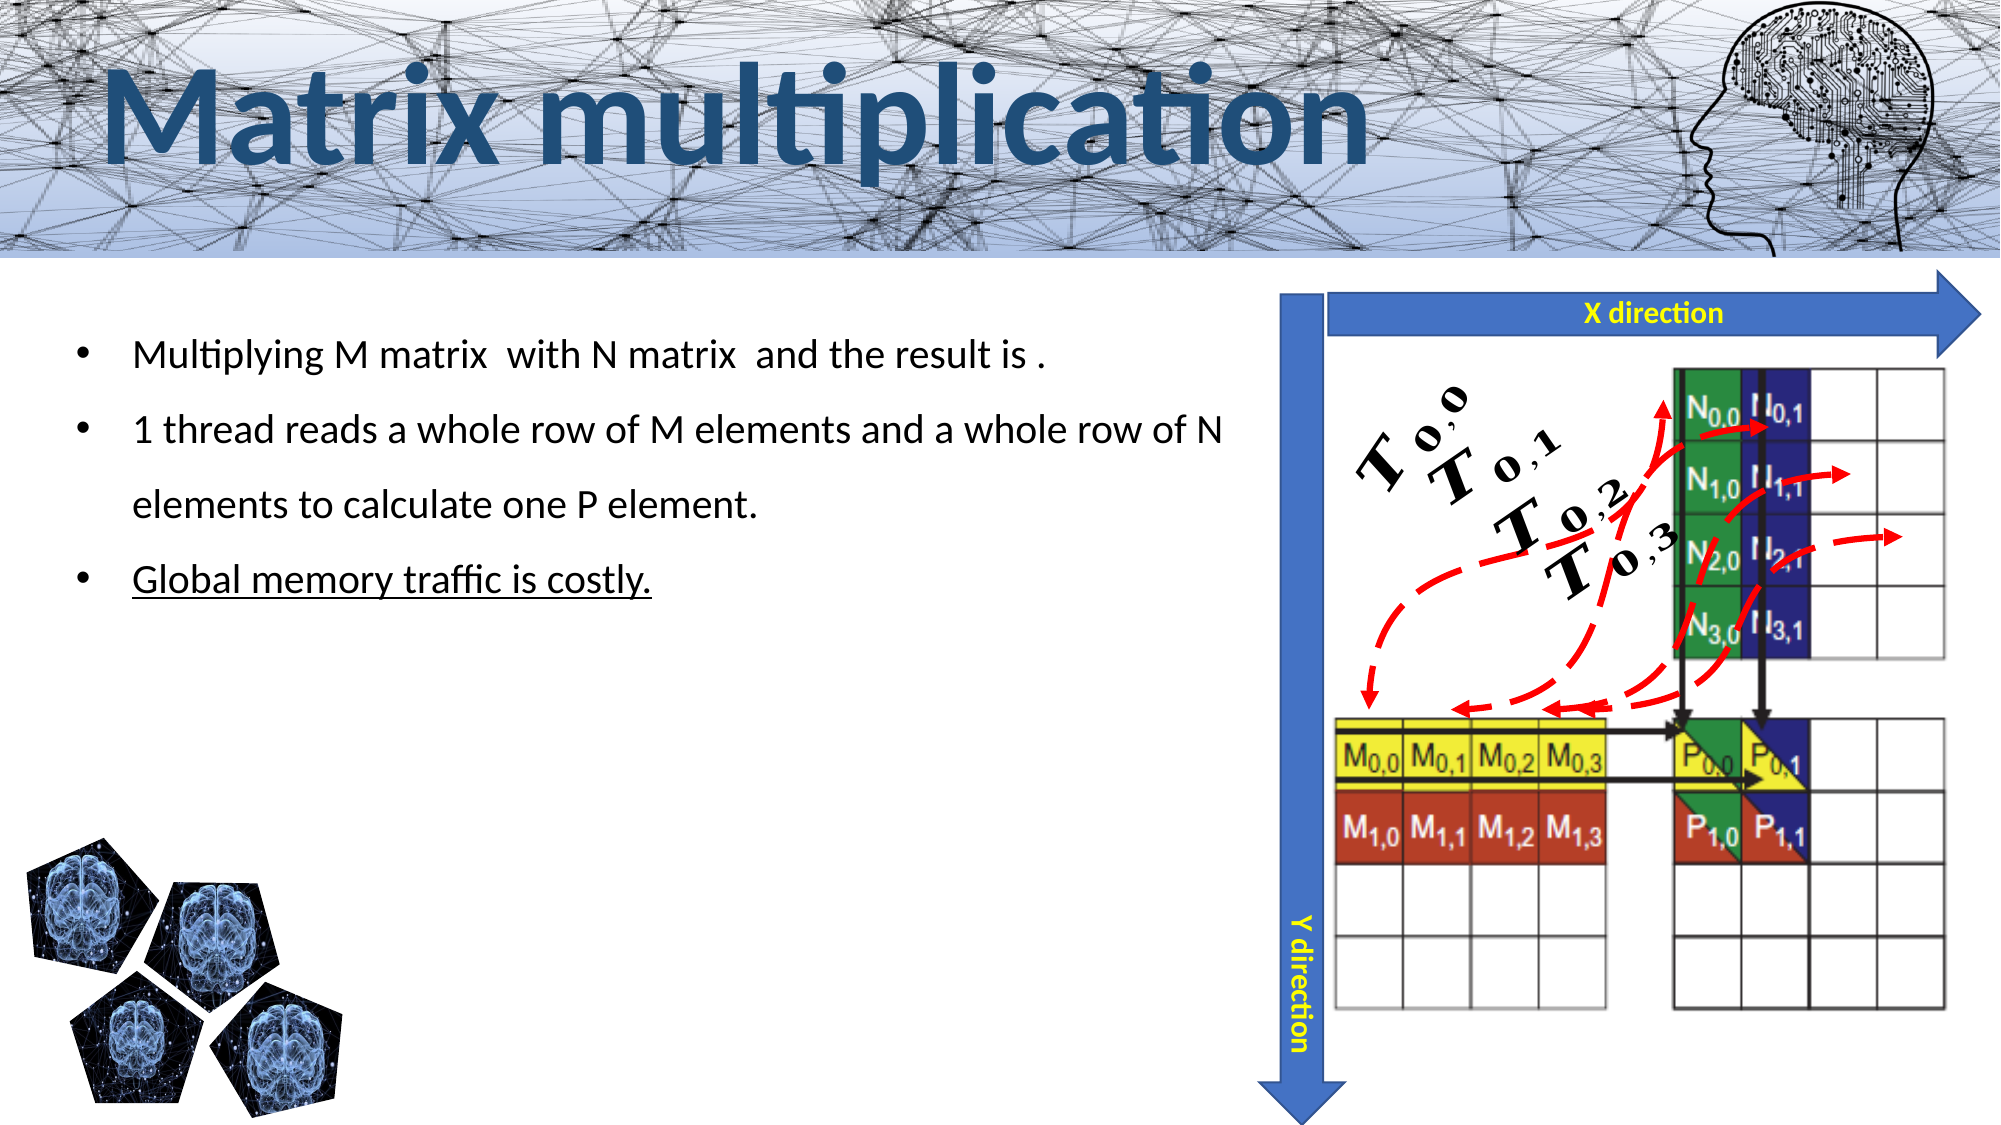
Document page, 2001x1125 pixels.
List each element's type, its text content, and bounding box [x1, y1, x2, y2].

text_box [1740, 269, 1982, 341]
text_box [0, 252, 1688, 258]
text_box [1576, 536, 1903, 710]
text_box X direction [1569, 284, 1740, 337]
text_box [1361, 407, 1672, 702]
text_box [1256, 1081, 1348, 1125]
text_box [1327, 291, 1569, 337]
picture [0, 0, 2000, 258]
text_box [17, 836, 351, 1125]
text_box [1541, 473, 1851, 710]
text_box Y direction [1278, 900, 1331, 1093]
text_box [1450, 426, 1770, 710]
picture [1308, 341, 1973, 1026]
text_box [1936, 252, 2000, 258]
text_box [1279, 293, 1325, 900]
